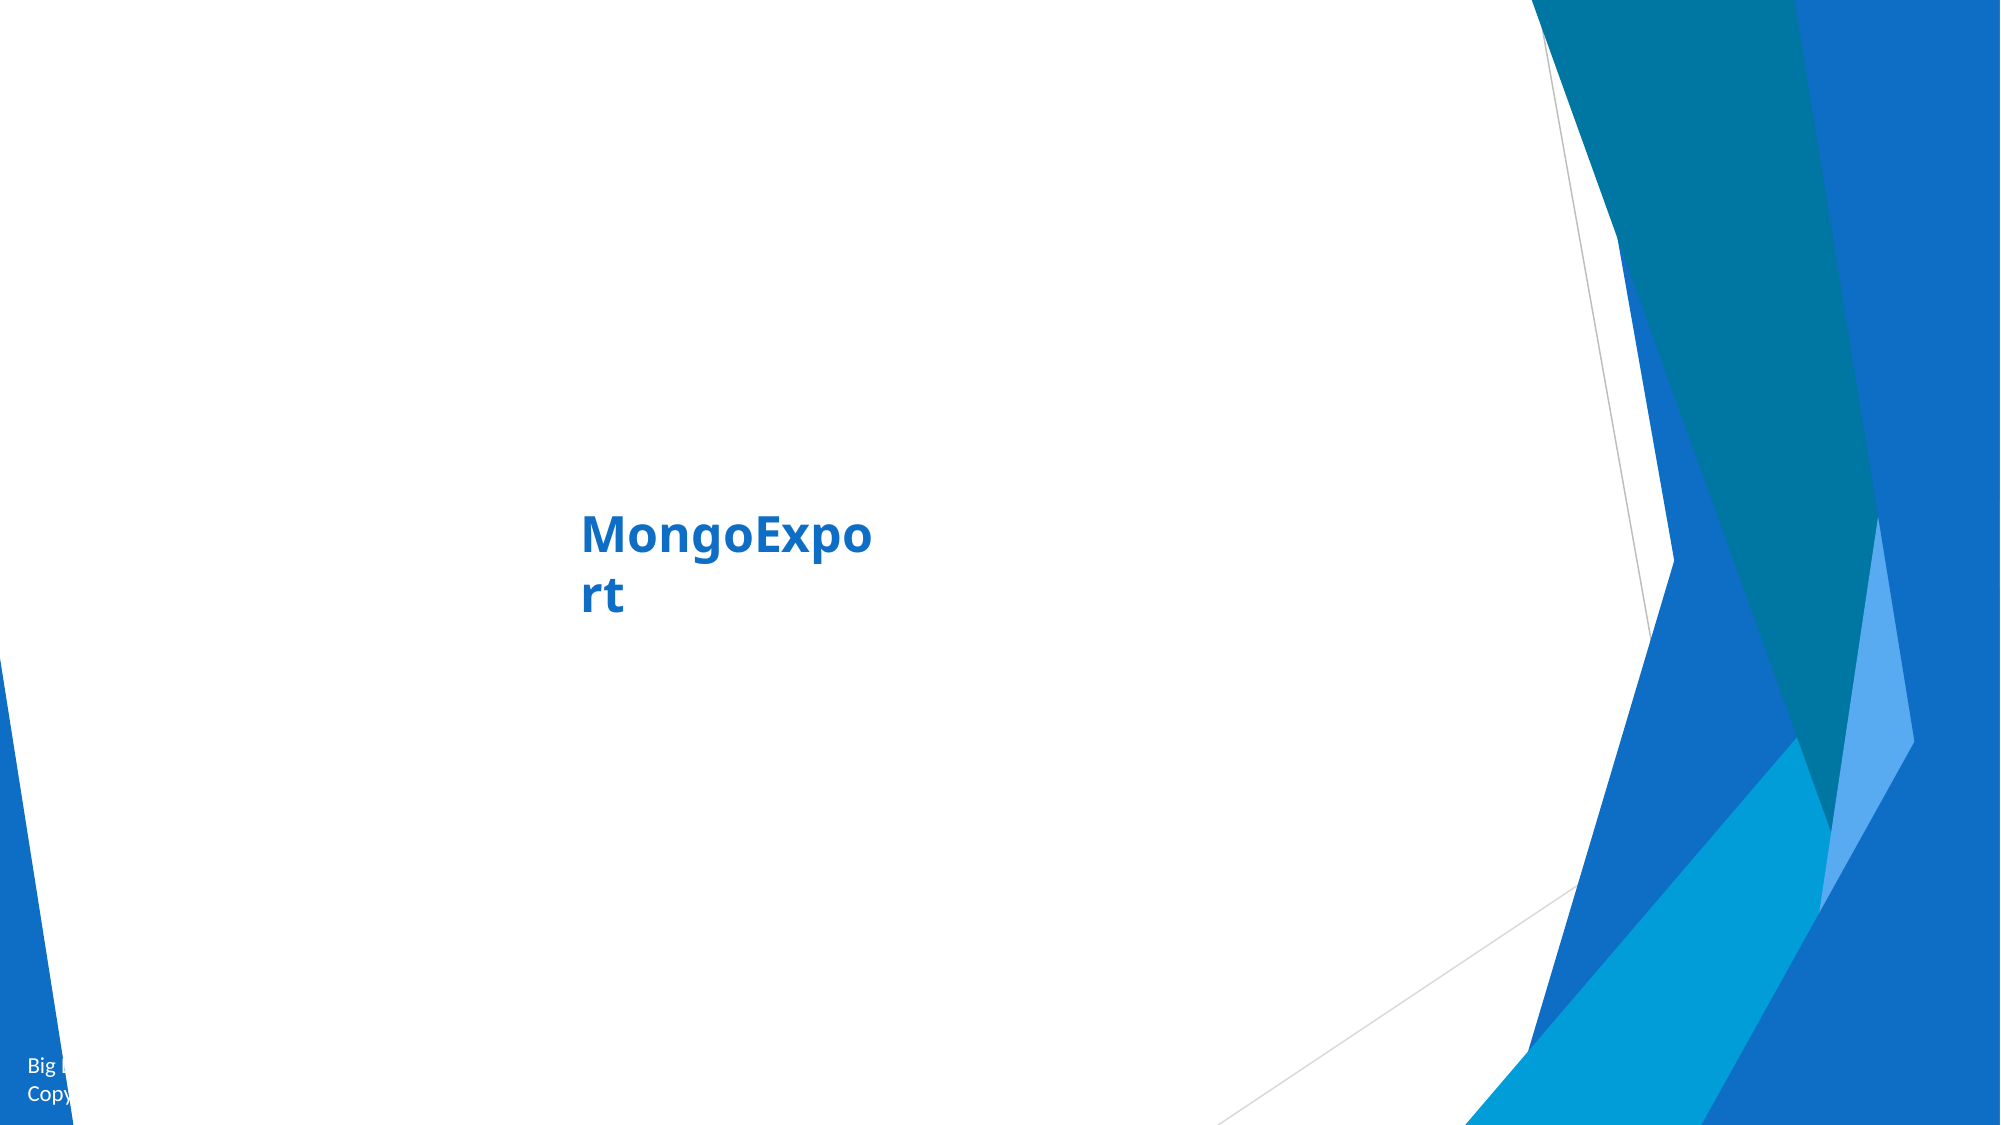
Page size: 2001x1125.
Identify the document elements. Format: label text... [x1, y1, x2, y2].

title MongoExport [578, 501, 886, 690]
footer Big Data and Analytics by Seema Acharya and Subhashini Chellappan Copyright 2015, WILEY INDIA PVT. LTD. [25, 1054, 667, 1125]
